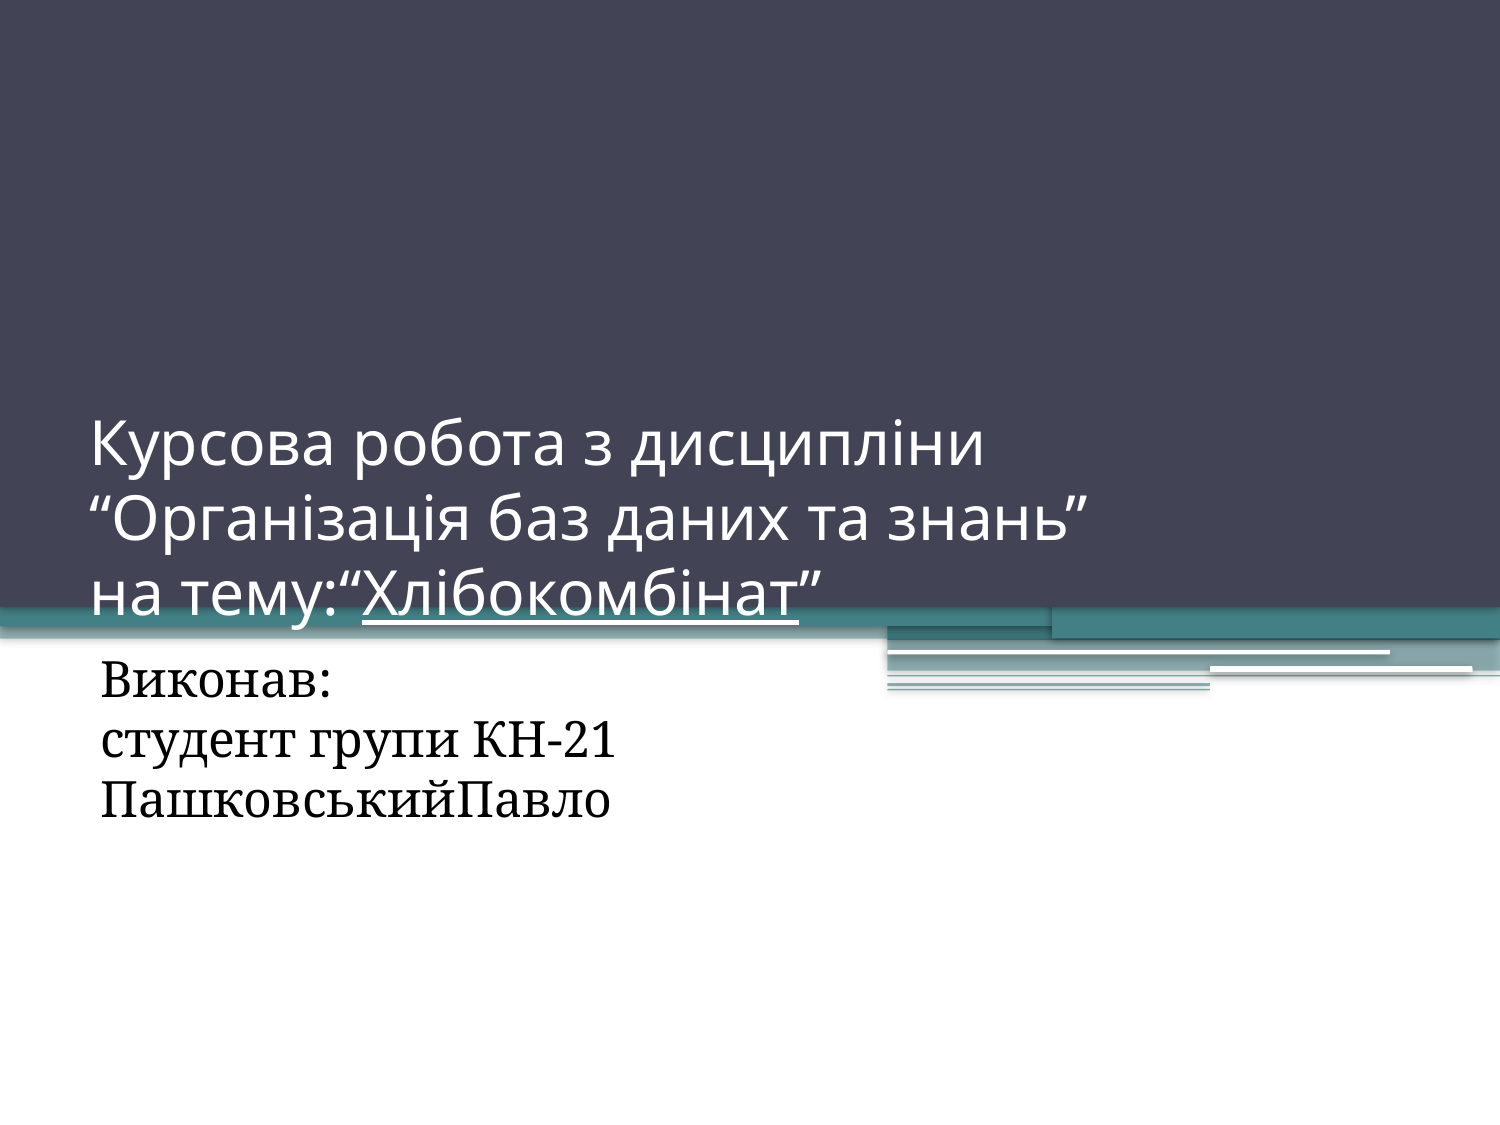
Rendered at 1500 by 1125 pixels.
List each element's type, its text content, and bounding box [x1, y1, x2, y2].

title Курсова робота з дисципліни “Організація баз даних та знань” на тему:“Хлібокомбінат” [75, 394, 1463, 636]
subtitle Виконав: студент групи КН-21 ПашковськийПавло [75, 639, 888, 928]
